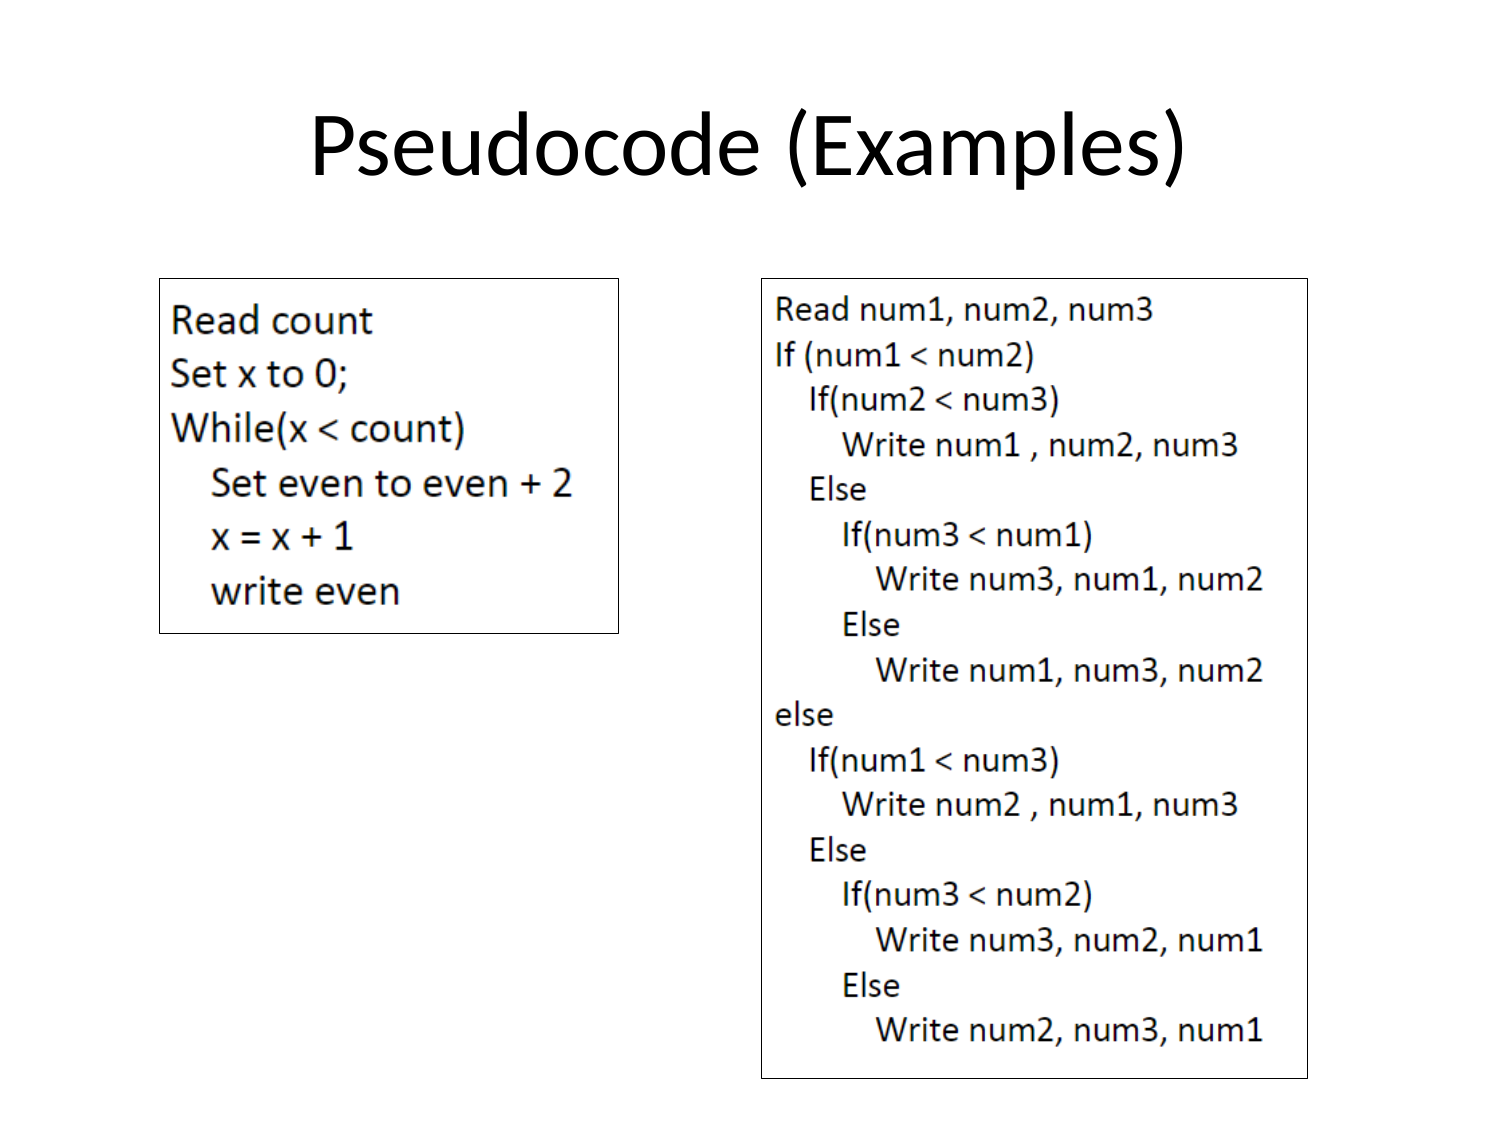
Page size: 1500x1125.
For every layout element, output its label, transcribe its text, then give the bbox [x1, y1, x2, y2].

title Pseudocode (Examples) [75, 45, 1425, 233]
picture [159, 278, 619, 634]
picture [761, 278, 1307, 1079]
